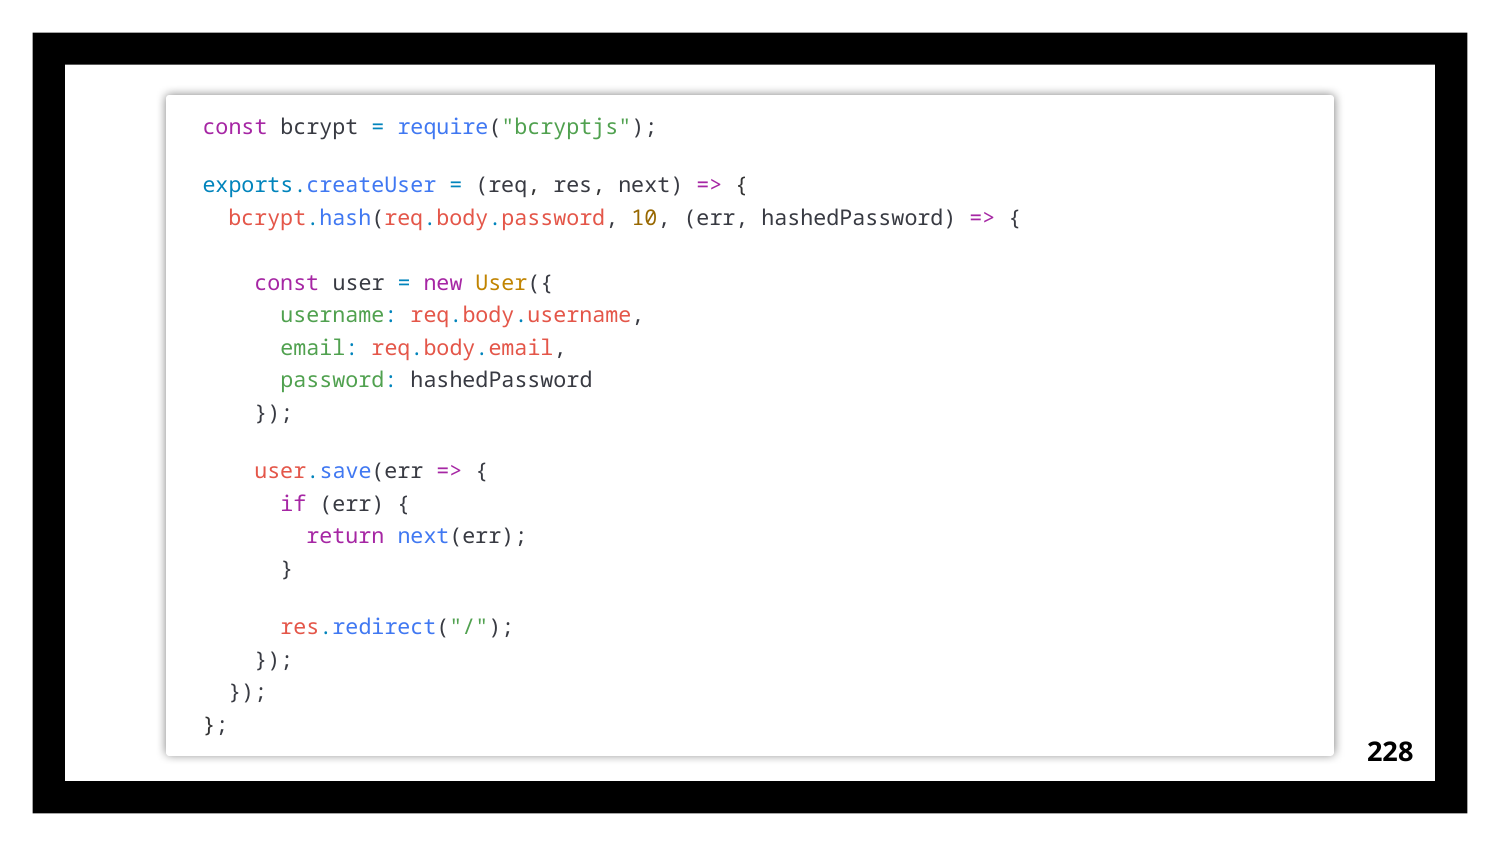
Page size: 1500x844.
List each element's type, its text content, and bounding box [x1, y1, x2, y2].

text_box const bcrypt = require("bcryptjs"); exports.createUser = (req, res, next) => { bcrypt.hash(req.body.password, 10, (err, hashedPassword) => { const user = new User({ username: req.body.username, email: req.body.email, password: hashedPassword }); user.save(err => { if (err) { return next(err); } res.redirect("/"); }); }); }; [169, 97, 1331, 753]
slide_number 228 [1338, 720, 1429, 786]
